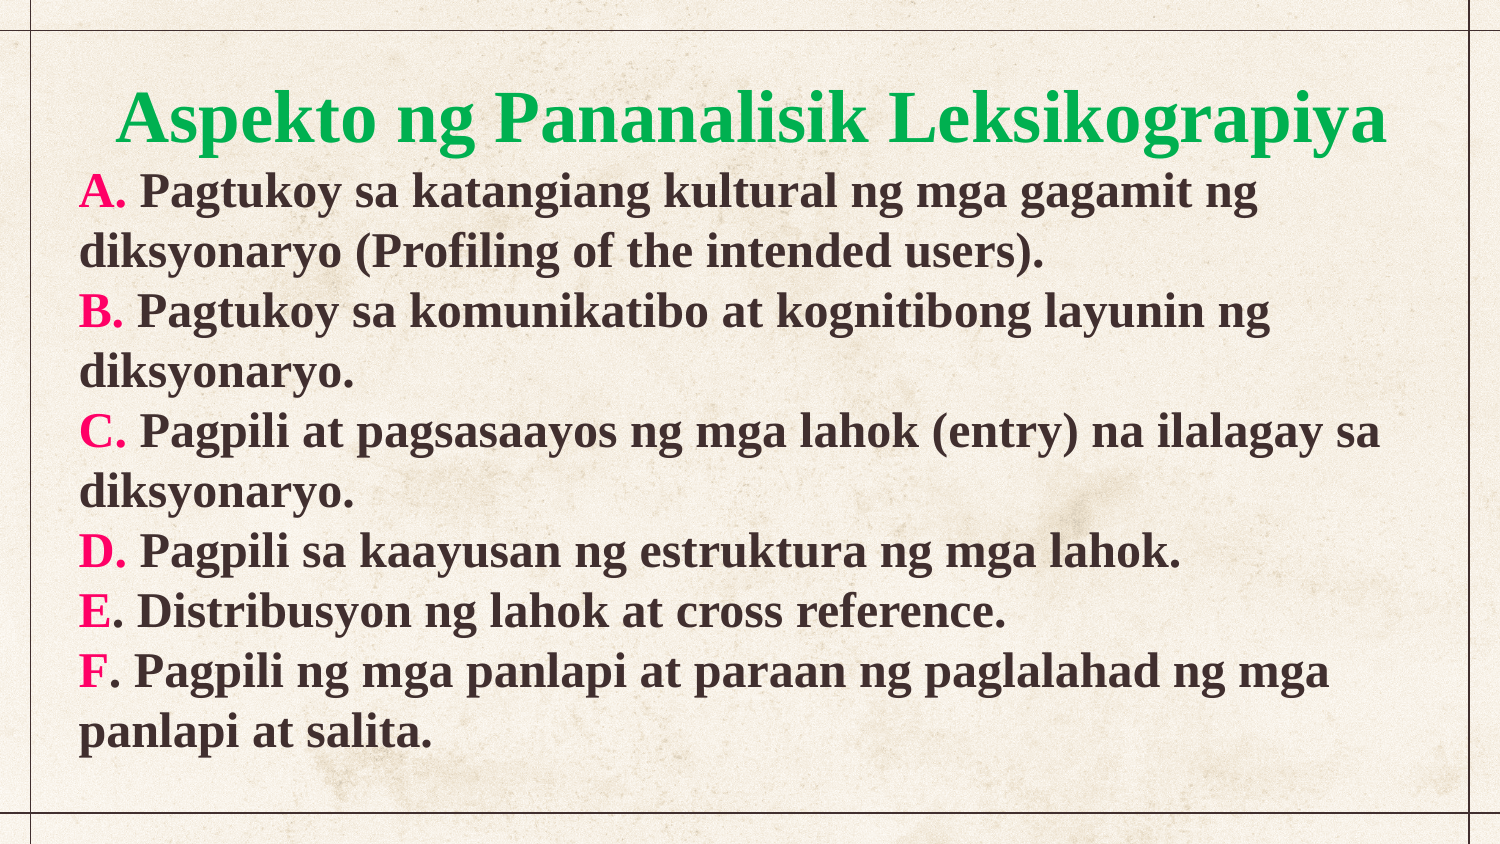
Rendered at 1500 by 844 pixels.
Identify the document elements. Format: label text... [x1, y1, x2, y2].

text_box Aspekto ng Pananalisik Leksikograpiya A. Pagtukoy sa katangiang kultural ng mga gagamit ng diksyonaryo (Profiling of the intended users). B. Pagtukoy sa komunikatibo at kognitibong layunin ng diksyonaryo. C. Pagpili at pagsasaayos ng mga lahok (entry) na ilalagay sa diksyonaryo. D. Pagpili sa kaayusan ng estruktura ng mga lahok. E. Distribusyon ng lahok at cross reference. F. Pagpili ng mga panlapi at paraan ng paglalahad ng mga panlapi at salita. [63, 59, 1441, 844]
